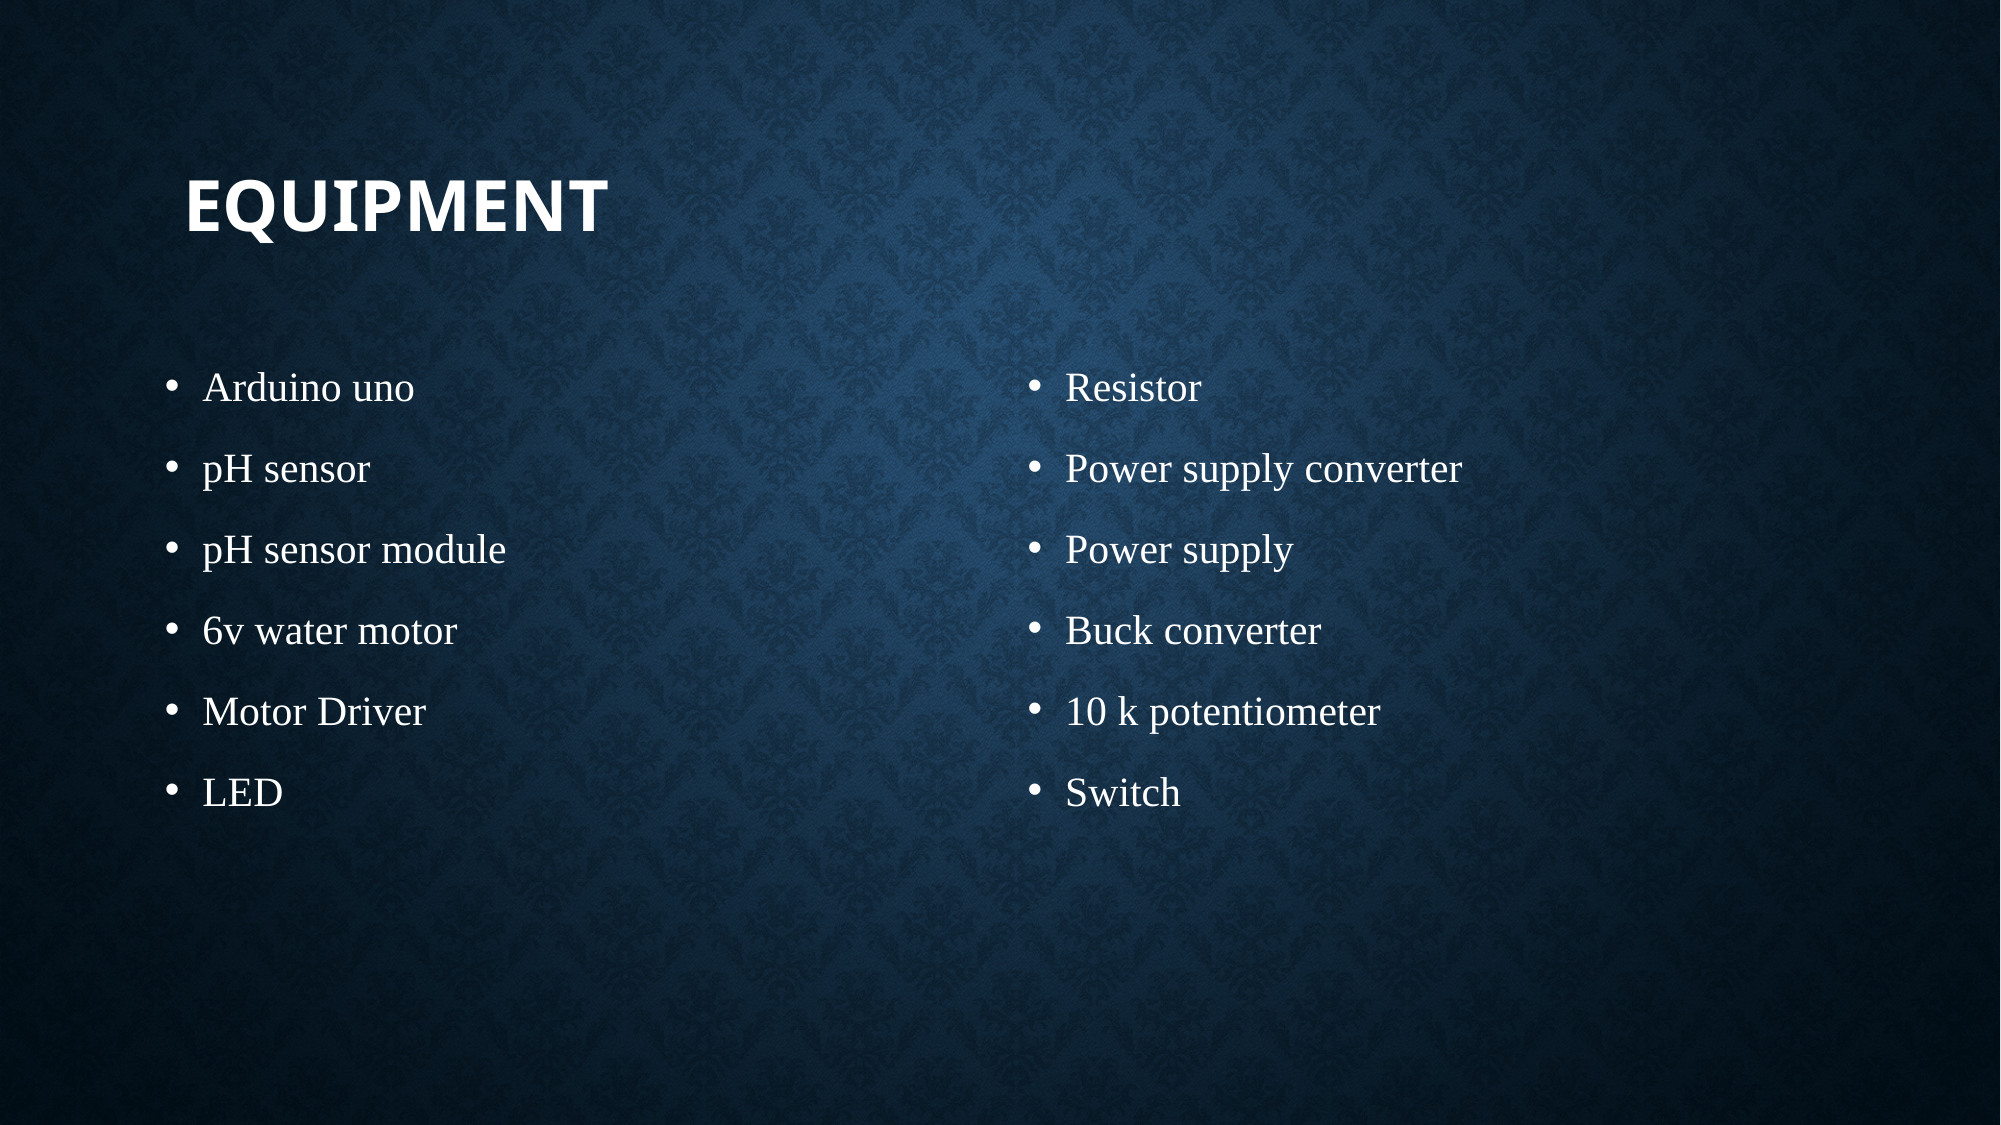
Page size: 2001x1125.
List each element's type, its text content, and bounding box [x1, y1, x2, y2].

list Arduino uno pH sensor pH sensor module 6v water motor Motor Driver LED [149, 342, 988, 950]
title EQUIPMENT [149, 99, 1849, 318]
list Resistor Power supply converter Power supply Buck converter 10 k potentiometer Switch [1012, 342, 1849, 950]
